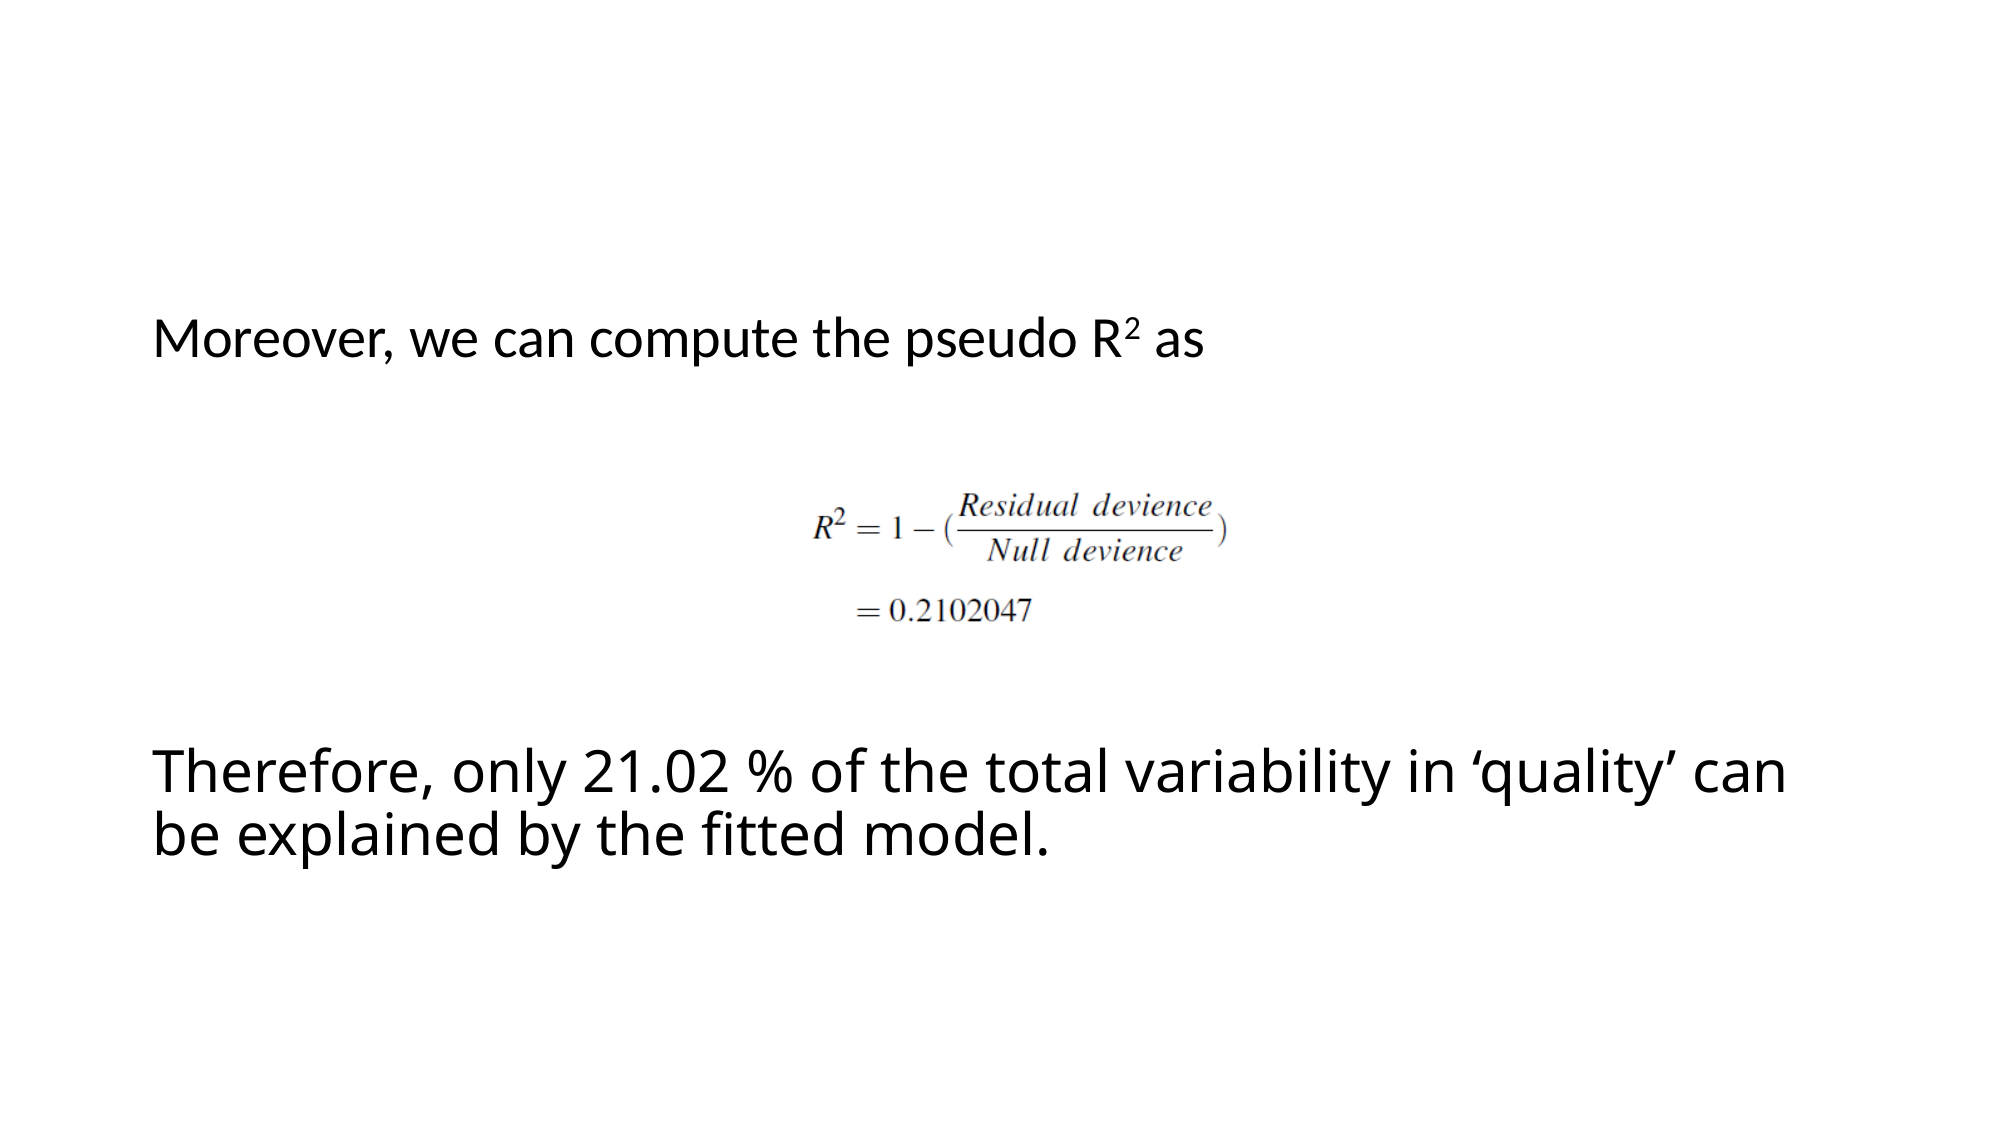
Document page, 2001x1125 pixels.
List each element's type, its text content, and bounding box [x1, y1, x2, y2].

list Moreover, we can compute the pseudo R2 as Therefore, only 21.02 % of the total variability in ‘quality’ can be explained by the fitted model. [137, 299, 1863, 1014]
picture [758, 476, 1242, 649]
